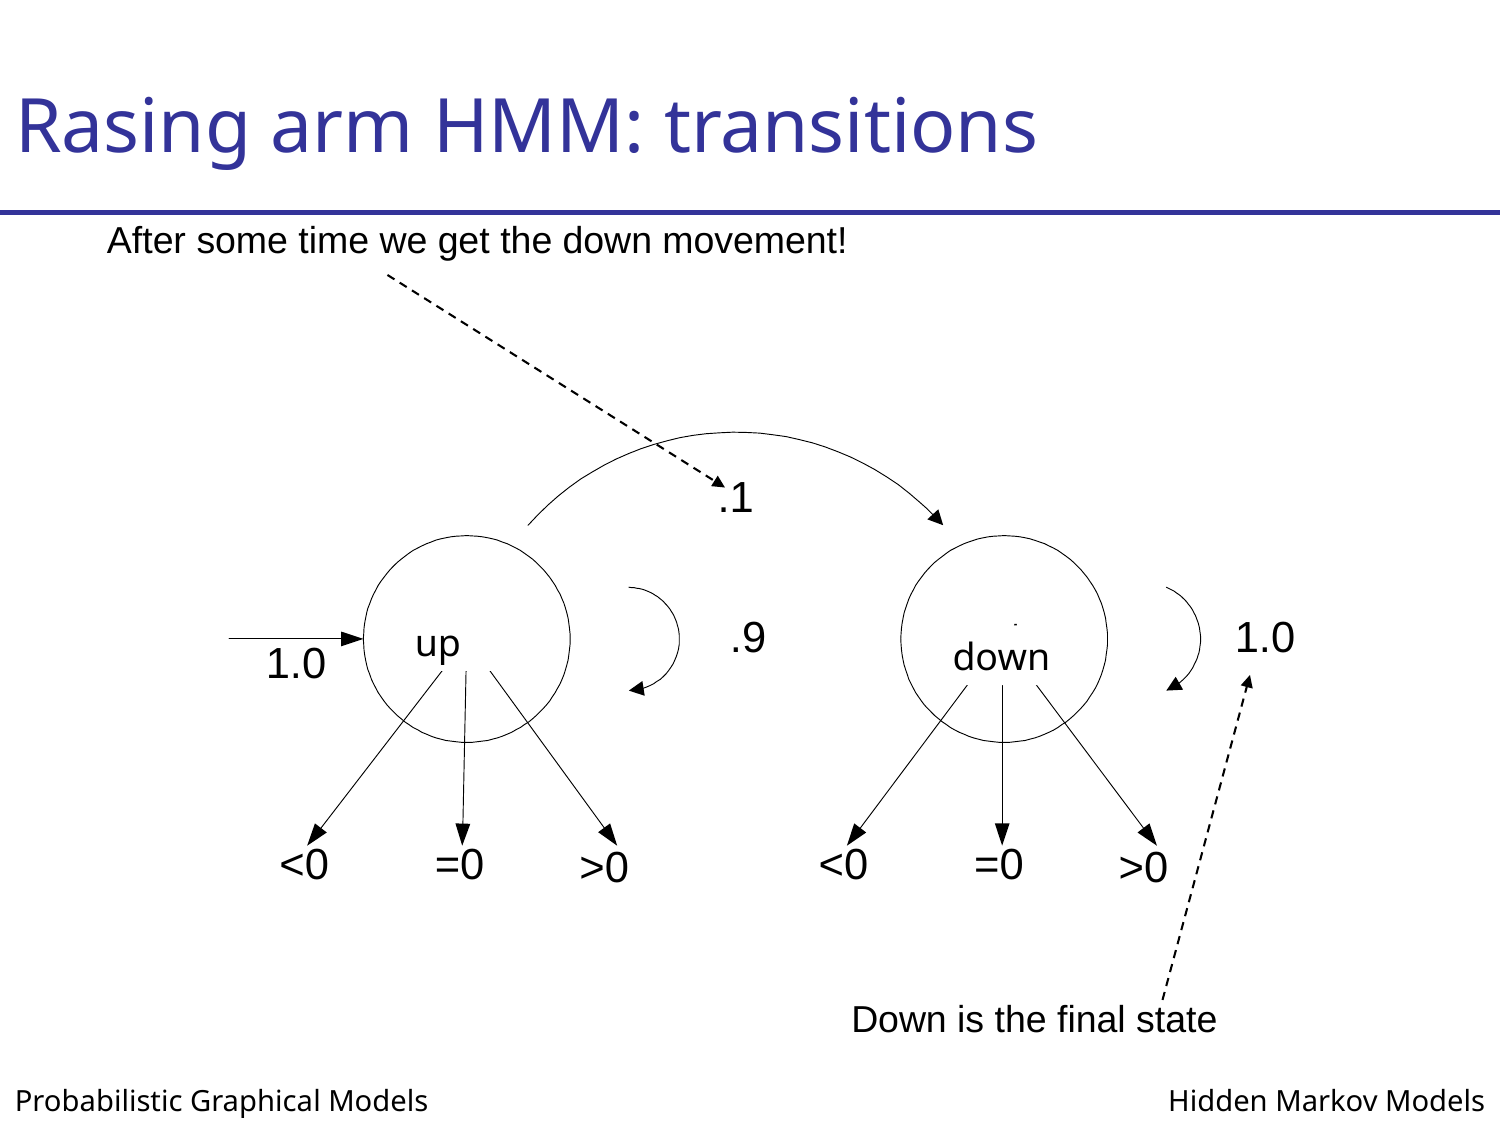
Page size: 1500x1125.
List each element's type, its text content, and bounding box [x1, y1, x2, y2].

text_box Down is the final state [836, 987, 1233, 1048]
title Rasing arm HMM: transitions [0, 24, 1338, 175]
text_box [224, 427, 1301, 901]
text_box After some time we get the down movement! [92, 208, 863, 270]
